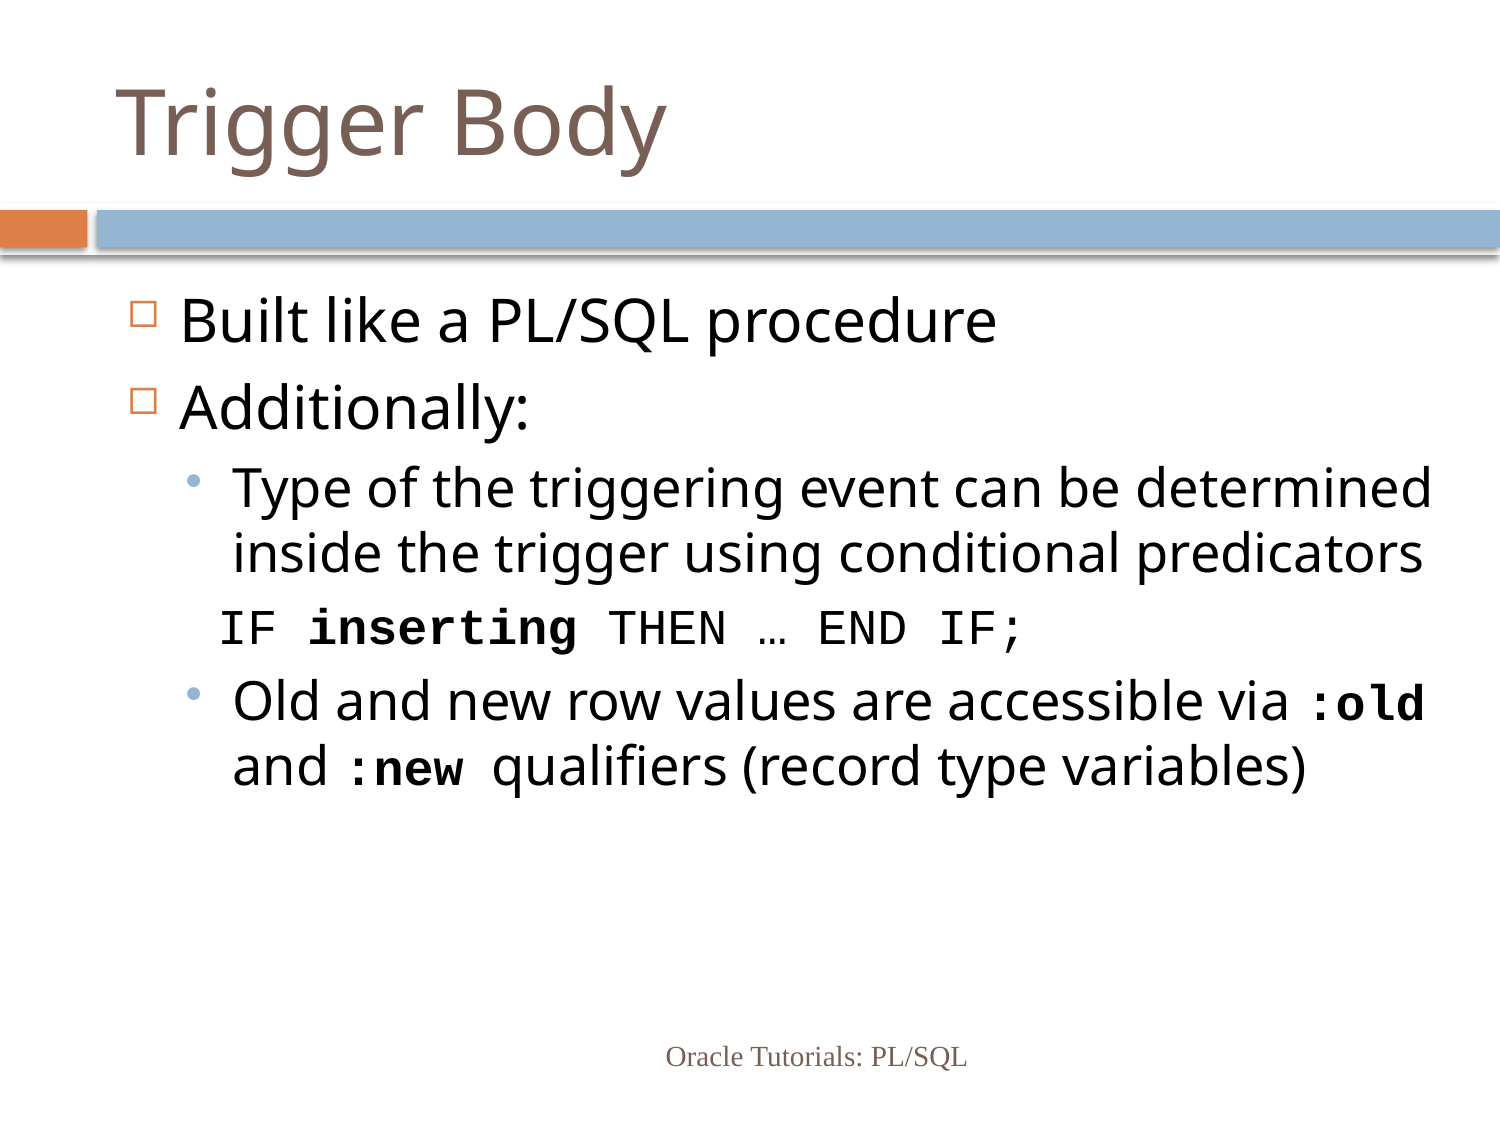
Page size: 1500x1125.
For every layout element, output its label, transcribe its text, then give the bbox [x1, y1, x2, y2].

footer Oracle Tutorials: PL/SQL [99, 1024, 990, 1085]
list Built like a PL/SQL procedure Additionally: Type of the triggering event can be determined inside the trigger using conditional predicators IF inserting THEN … END IF; Old and new row values are accessible via :old and :new qualifiers (record type variables) [112, 275, 1450, 1038]
title Trigger Body [100, 37, 1438, 200]
